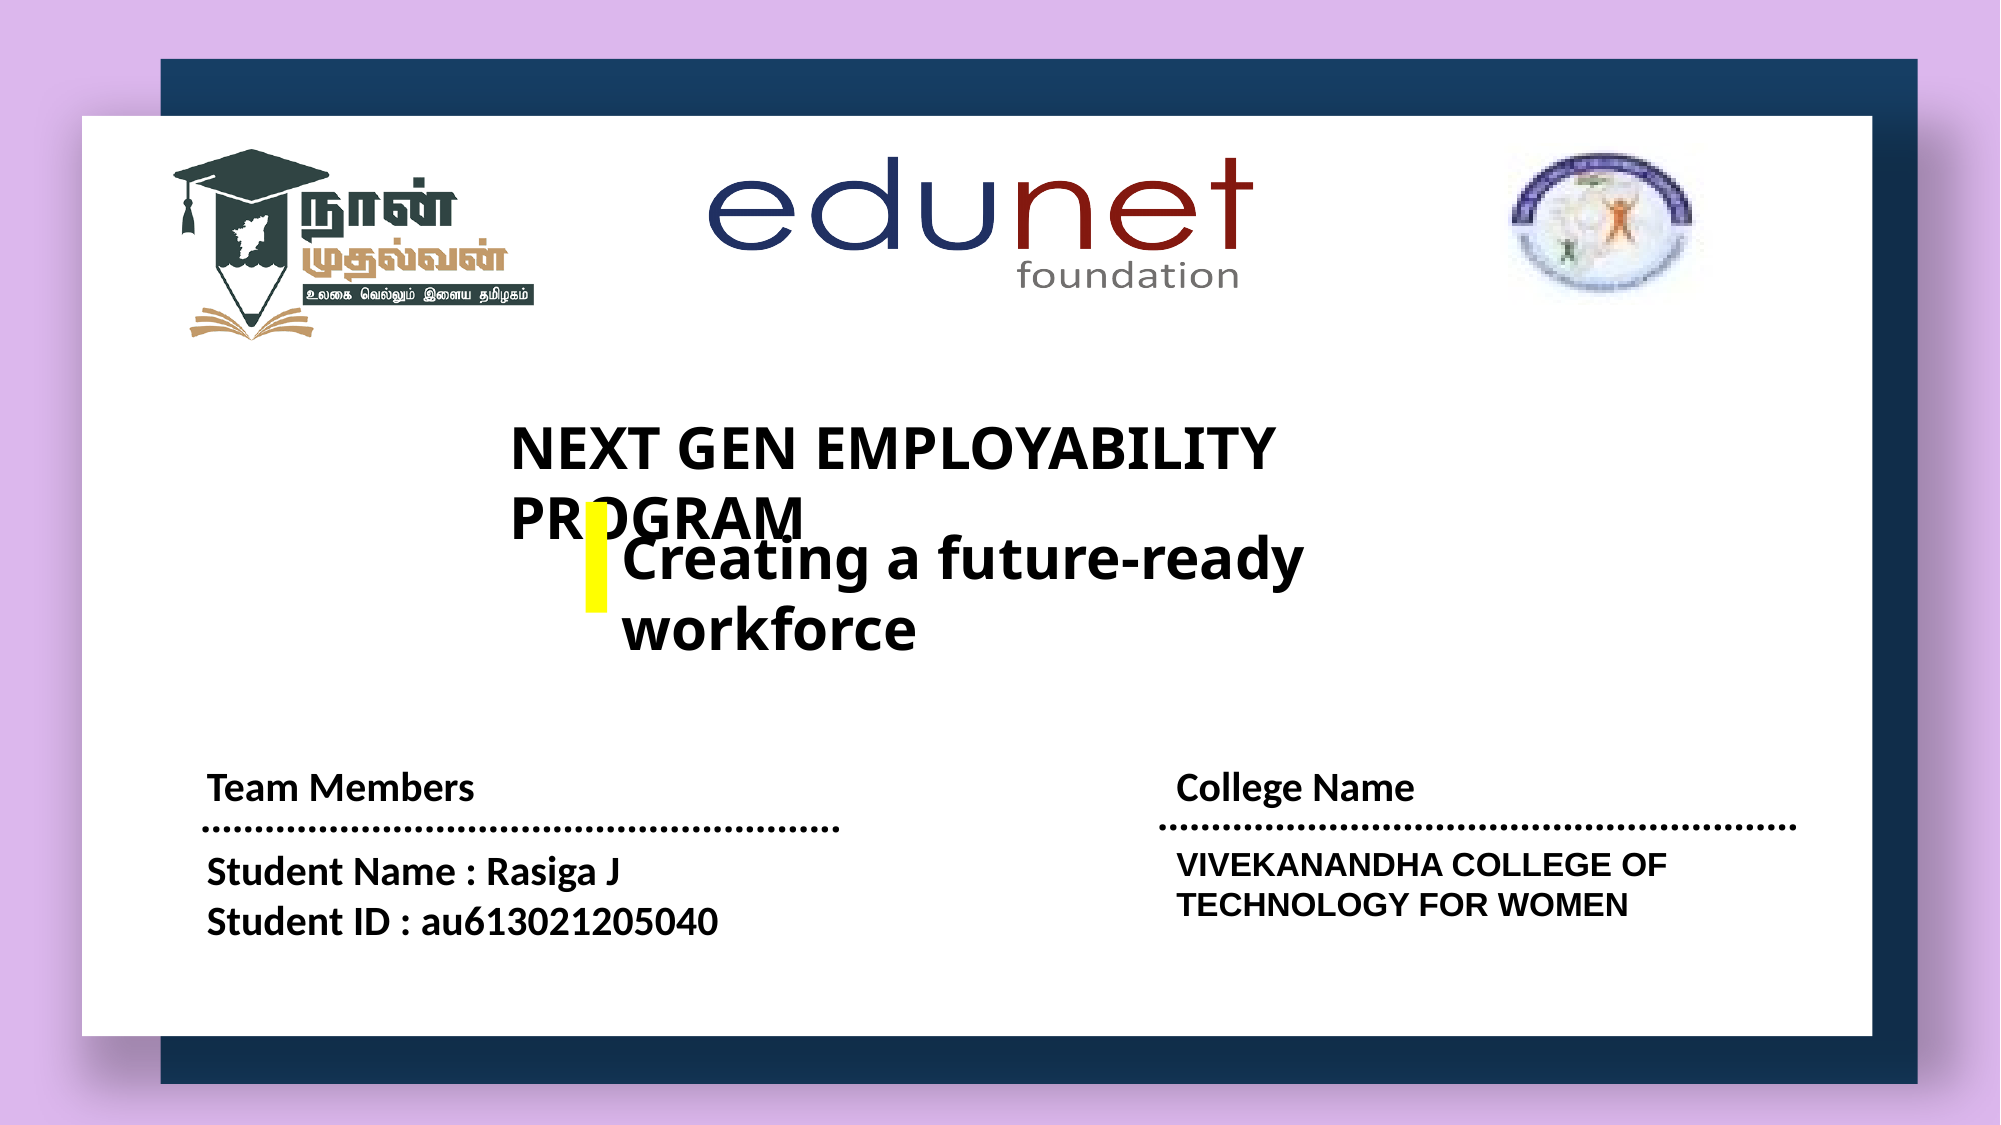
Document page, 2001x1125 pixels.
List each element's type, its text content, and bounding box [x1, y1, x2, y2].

text_box [584, 500, 609, 614]
text_box [159, 57, 1919, 93]
text_box VIVEKANANDHA COLLEGE OF TECHNOLOGY FOR WOMEN [1161, 836, 1844, 931]
text_box Creating a future-ready workforce [607, 514, 1540, 669]
picture [160, 138, 540, 347]
picture [1497, 143, 1714, 305]
text_box [81, 114, 1874, 1038]
text_box Team Members [192, 760, 1142, 818]
text_box ………………………………………............... [1142, 818, 1825, 846]
picture [695, 151, 1259, 297]
text_box NEXT GEN EMPLOYABILITY PROGRAM [494, 403, 1540, 559]
text_box College Name [1142, 760, 2000, 818]
text_box ………………………………………............... [185, 790, 868, 848]
text_box Student Name : Rasiga J Student ID : au613021205040 [192, 836, 965, 951]
